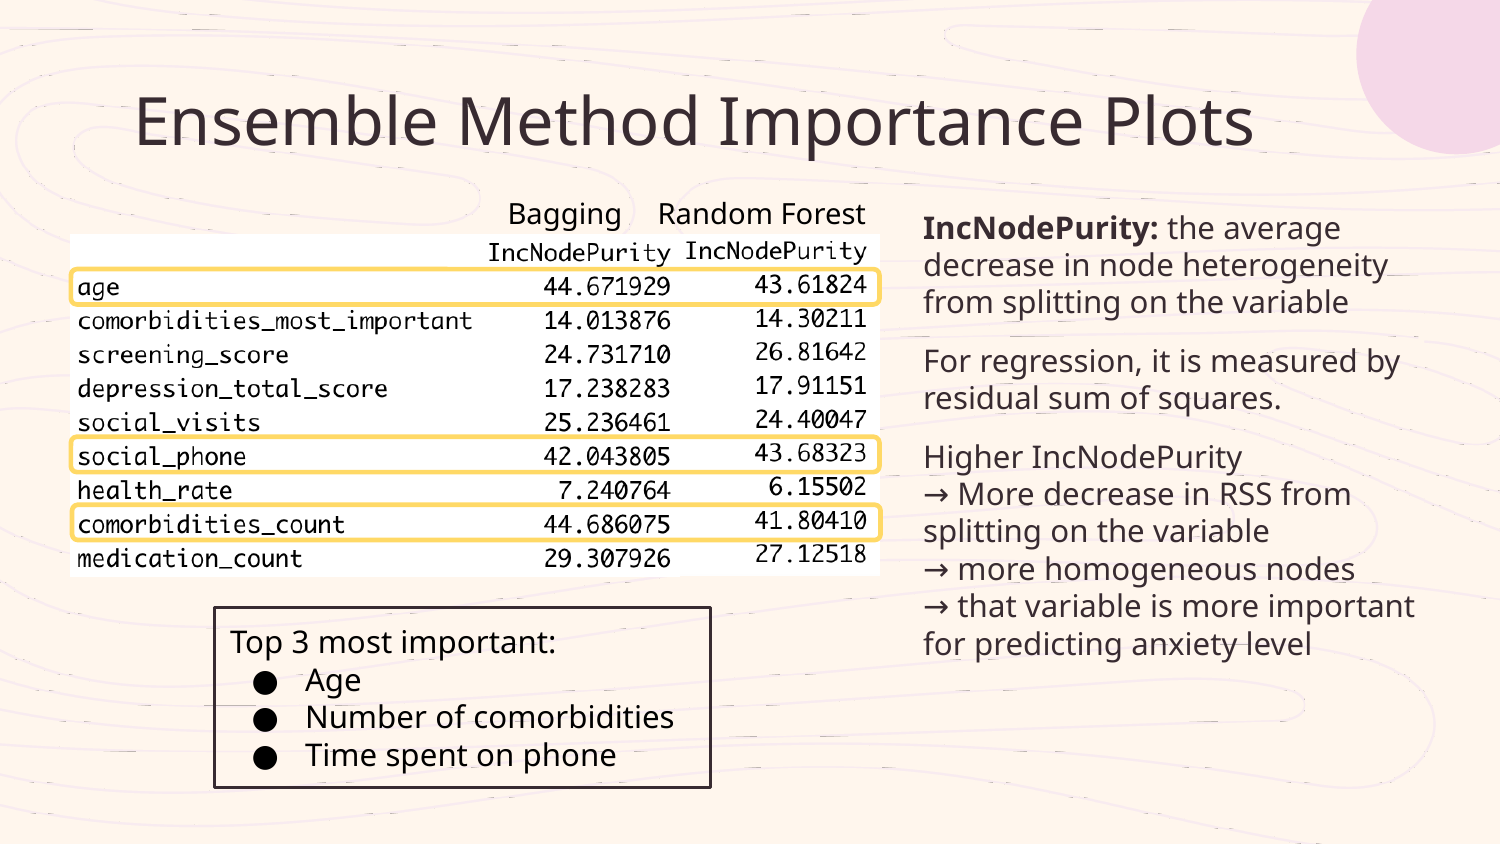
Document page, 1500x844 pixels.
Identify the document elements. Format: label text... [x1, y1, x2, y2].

text_box Bagging Random Forest [492, 180, 906, 246]
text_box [70, 268, 881, 541]
list IncNodePurity: the average decrease in node heterogeneity from splitting on the variable For regression, it is measured by residual sum of squares. Higher IncNodePurity → More decrease in RSS from splitting on the variable → more homogeneous nodes → that variable is more important for predicting anxiety level [908, 192, 1479, 790]
text_box Top 3 most important: Age Number of comorbidities Time spent on phone [214, 607, 711, 788]
picture [0, 0, 1500, 844]
title Ensemble Method Importance Plots [118, 63, 1395, 161]
